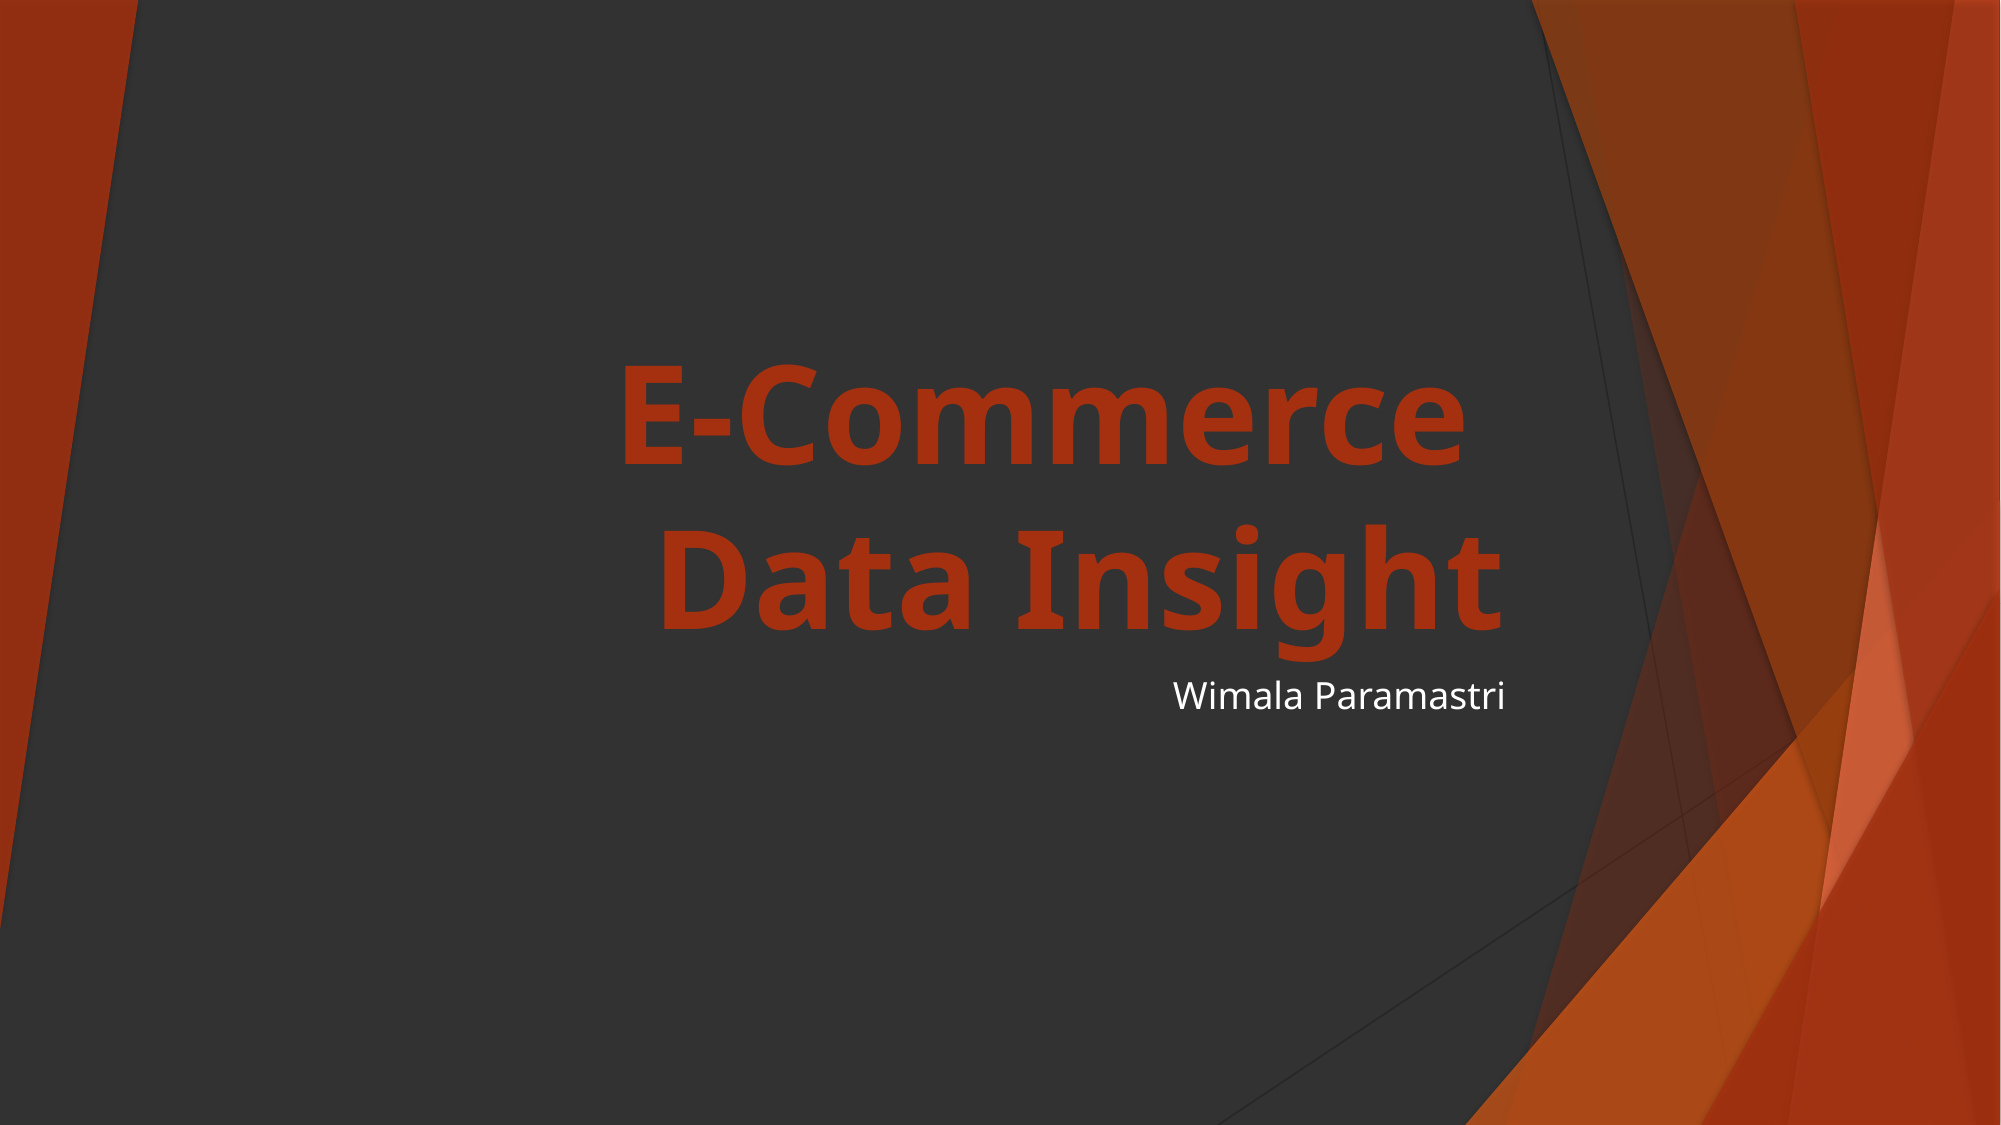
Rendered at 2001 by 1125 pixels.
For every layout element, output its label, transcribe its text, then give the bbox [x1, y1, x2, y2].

title E-Commerce Data Insight [247, 394, 1522, 664]
subtitle Wimala Paramastri [247, 664, 1522, 845]
